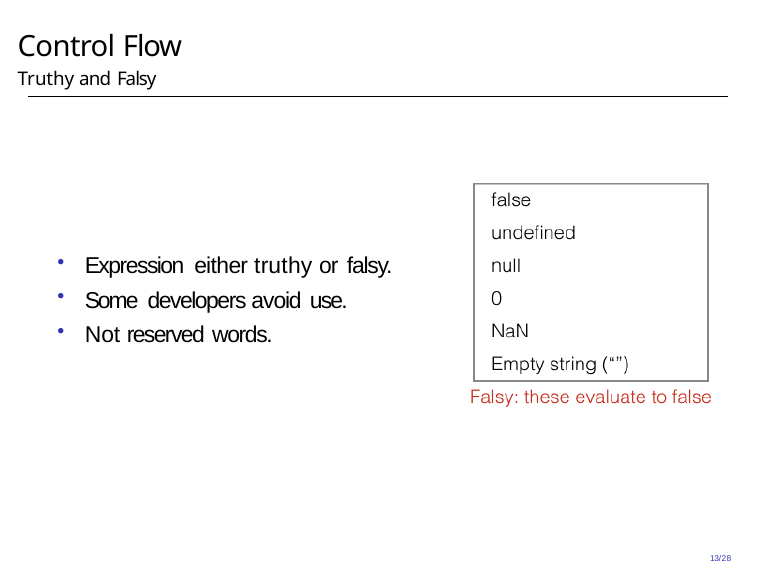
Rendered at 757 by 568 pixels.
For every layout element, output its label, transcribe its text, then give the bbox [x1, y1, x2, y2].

text_box [461, 169, 717, 413]
slide_number 13/28 [706, 552, 735, 568]
text_box Expression either truthy or falsy. Some developers avoid use. Not reserved words. [55, 250, 394, 348]
title Control Flow Truthy and Falsy [15, 27, 741, 122]
